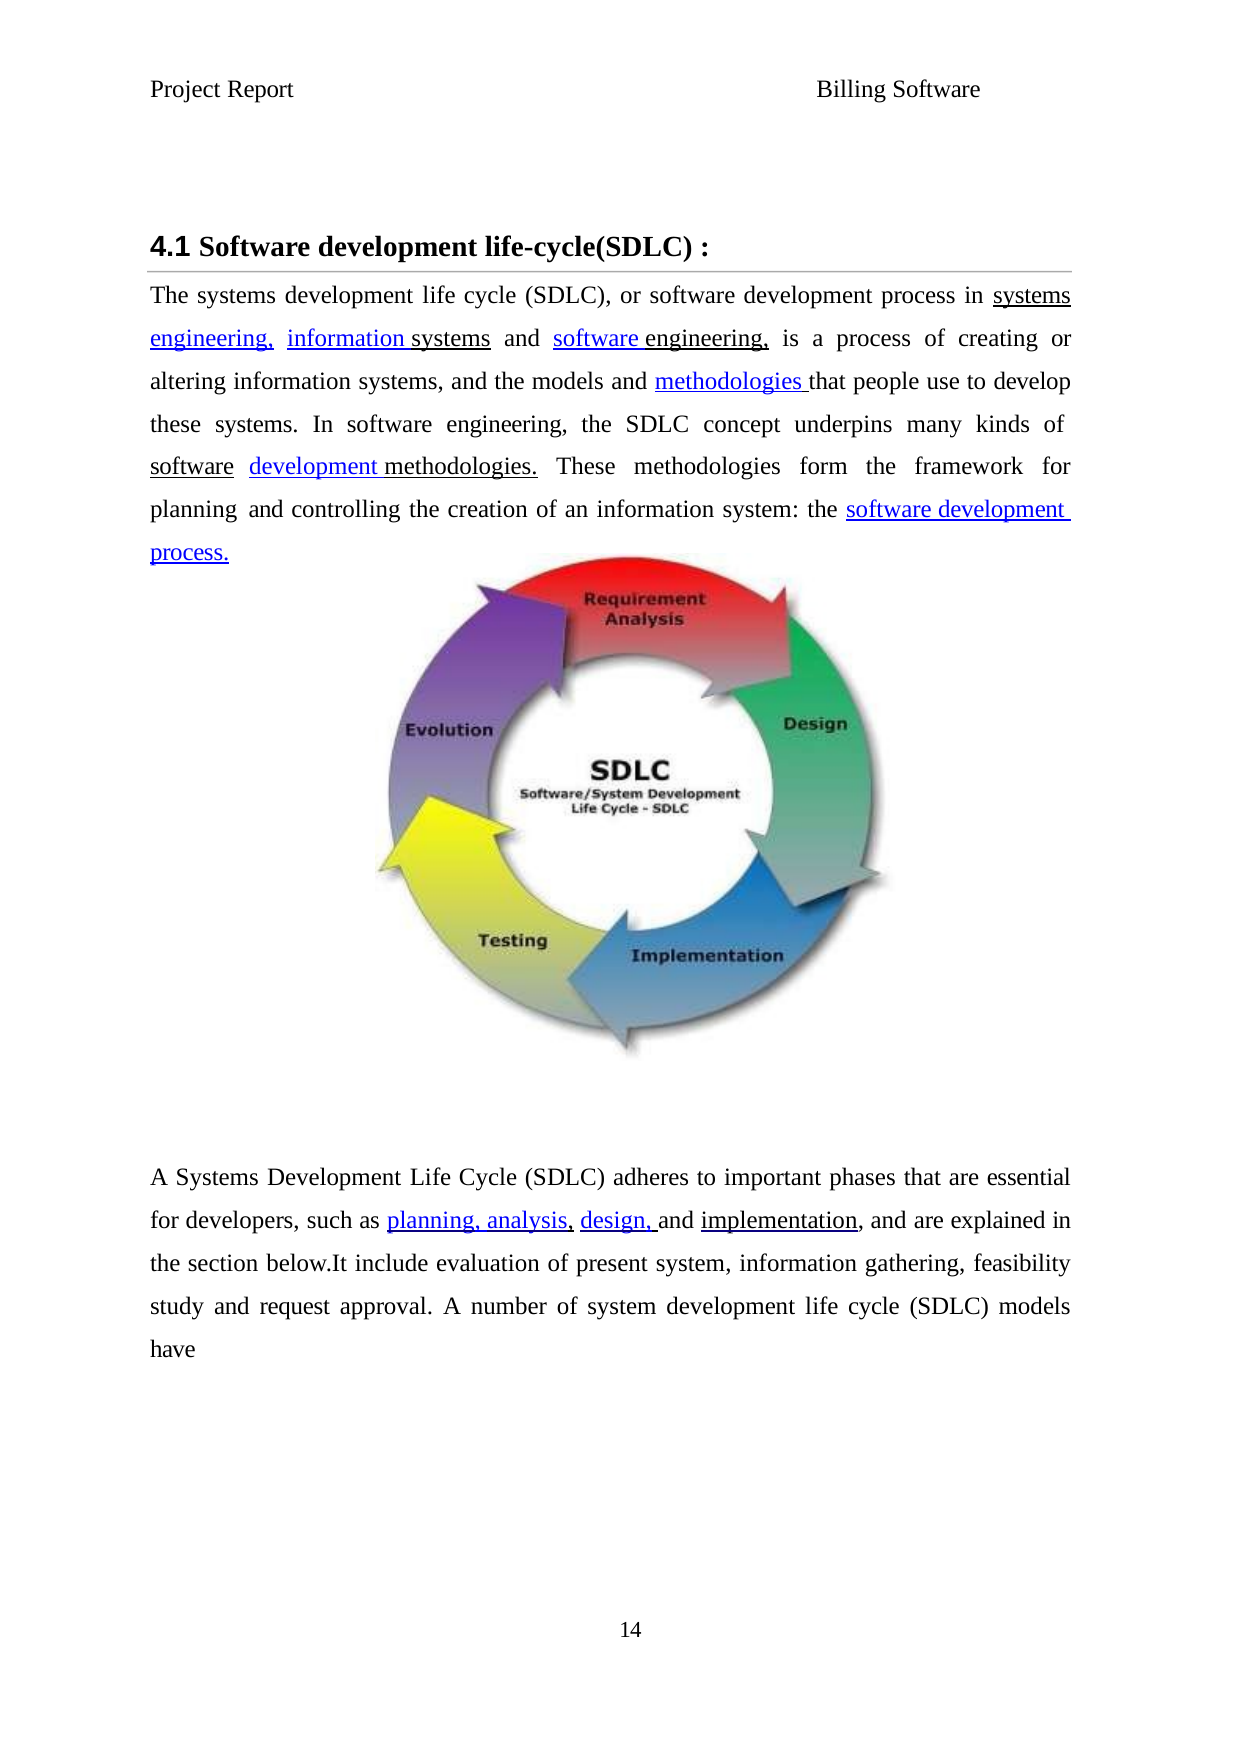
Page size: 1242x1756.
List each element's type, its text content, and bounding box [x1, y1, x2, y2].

text_box A Systems Development Life Cycle (SDLC) adheres to important phases that are essential for developers, such as planning, analysis, design, and implementation, and are explained in the section below.It include evaluation of present system, information gathering, feasibility study and request approval. A number of system development life cycle (SDLC) models have [147, 1145, 1072, 1363]
picture [374, 552, 896, 1062]
text_box Billing Software [814, 70, 985, 103]
slide_number 14 [613, 1614, 651, 1756]
text_box 4.1 Software development life-cycle(SDLC) : The systems development life cycle (SDLC), or software development process in systems engineering, information systems and software engineering, is a process of creating or altering information systems, and the models and methodologies that people use to develop these systems. In software engineering, the SDLC concept underpins many kinds of software development methodologies. These methodologies form the framework for planning and controlling the creation of an information system: the software development process. [147, 204, 1072, 566]
text_box Project Report [147, 70, 298, 103]
